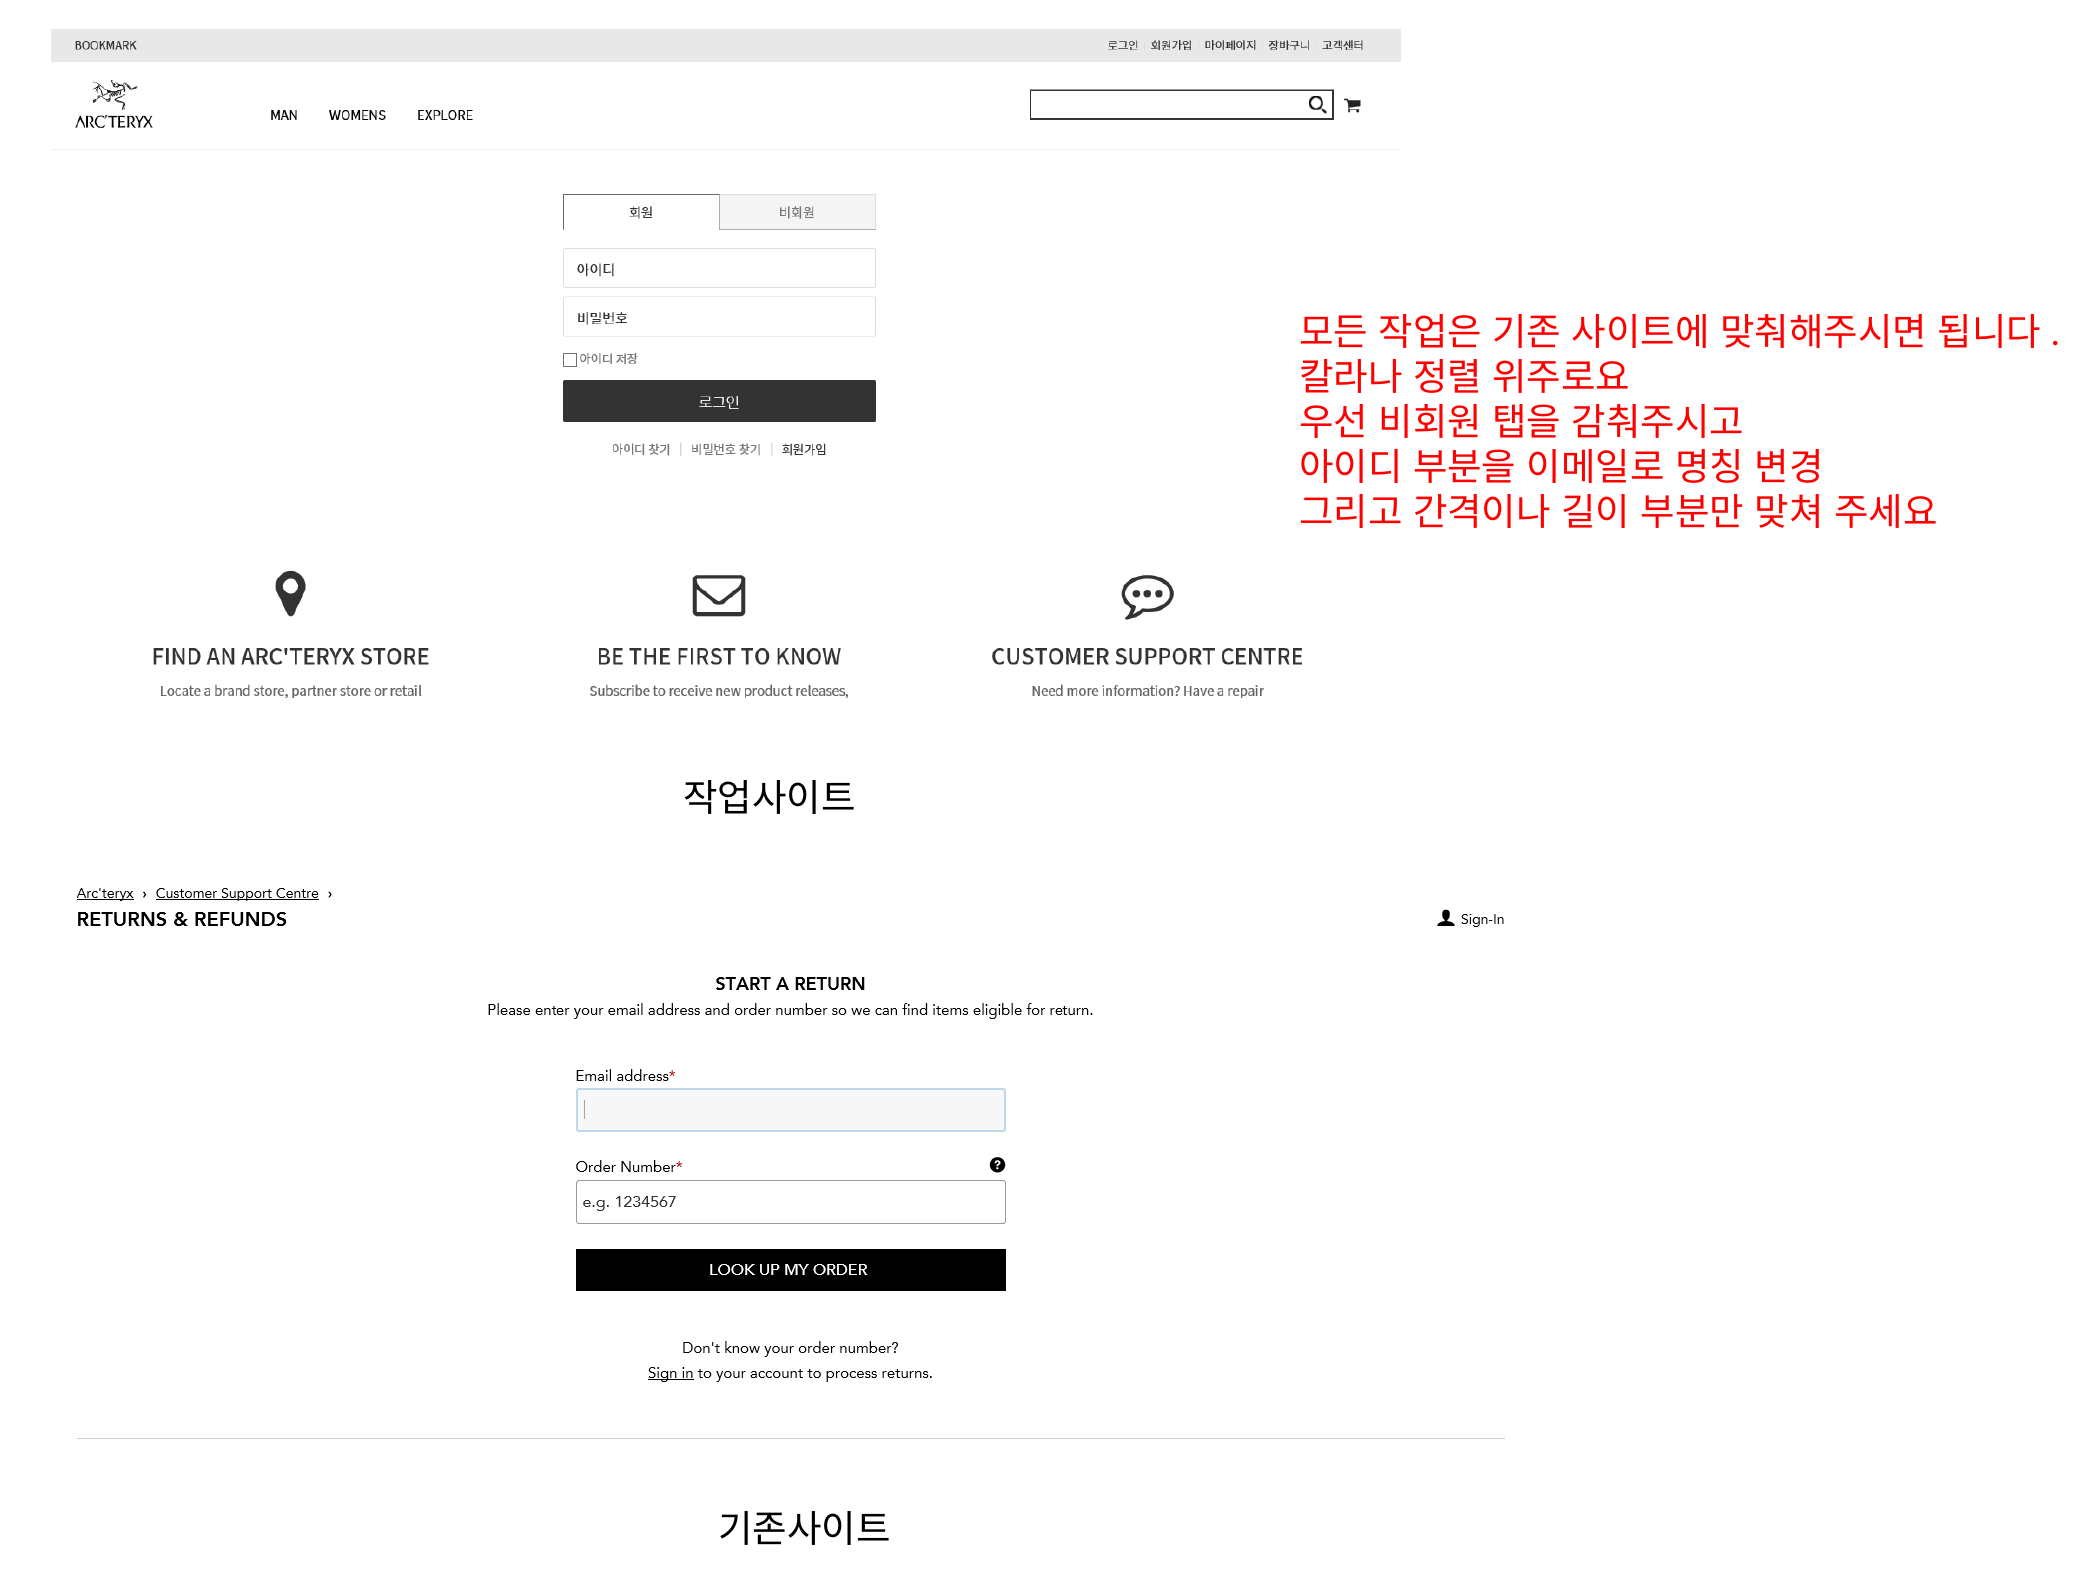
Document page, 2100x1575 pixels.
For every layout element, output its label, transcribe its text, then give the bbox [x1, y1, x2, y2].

text_box 모든 작업은 기존 사이트에 맞춰해주시면 됩니다. 칼라나 정렬 위주로요 우선 비회원 탭을 감춰주시고 아이디 부분을 이메일로 명칭 변경 그리고 간격이나 길이 부분만 맞쳐 주세요 [1401, 300, 2076, 540]
picture [51, 865, 1569, 1444]
picture [50, 29, 1401, 698]
text_box 기존사이트 [703, 1497, 917, 1558]
text_box 작업사이트 [668, 766, 882, 826]
